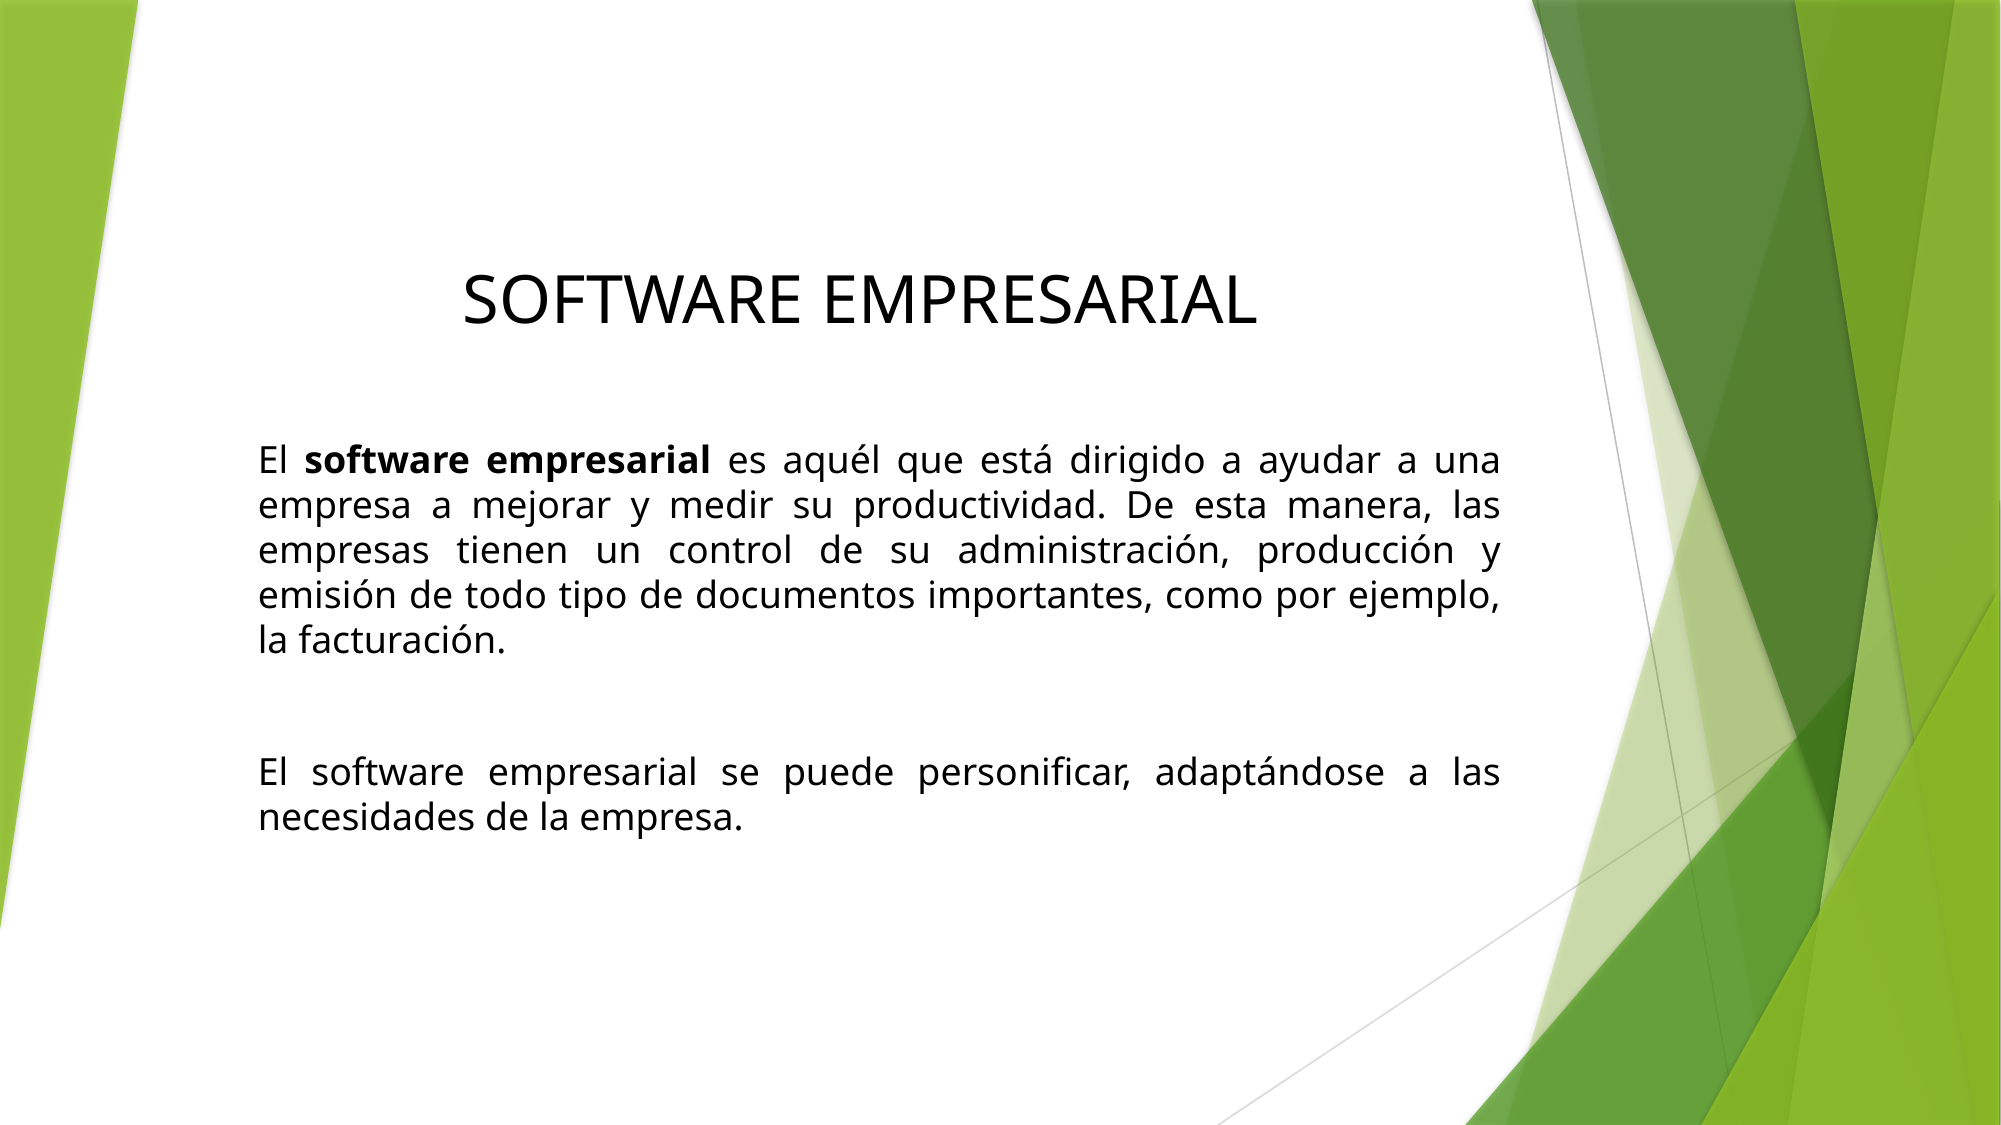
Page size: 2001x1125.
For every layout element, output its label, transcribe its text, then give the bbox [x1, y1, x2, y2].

subtitle El software empresarial es aquél que está dirigido a ayudar a una empresa a mejorar y medir su productividad. De esta manera, las empresas tienen un control de su administración, producción y emisión de todo tipo de documentos importantes, como por ejemplo, la facturación. El software empresarial se puede personificar, adaptándose a las necesidades de la empresa. [243, 428, 1518, 909]
title SOFTWARE EMPRESARIAL [223, 140, 1499, 345]
